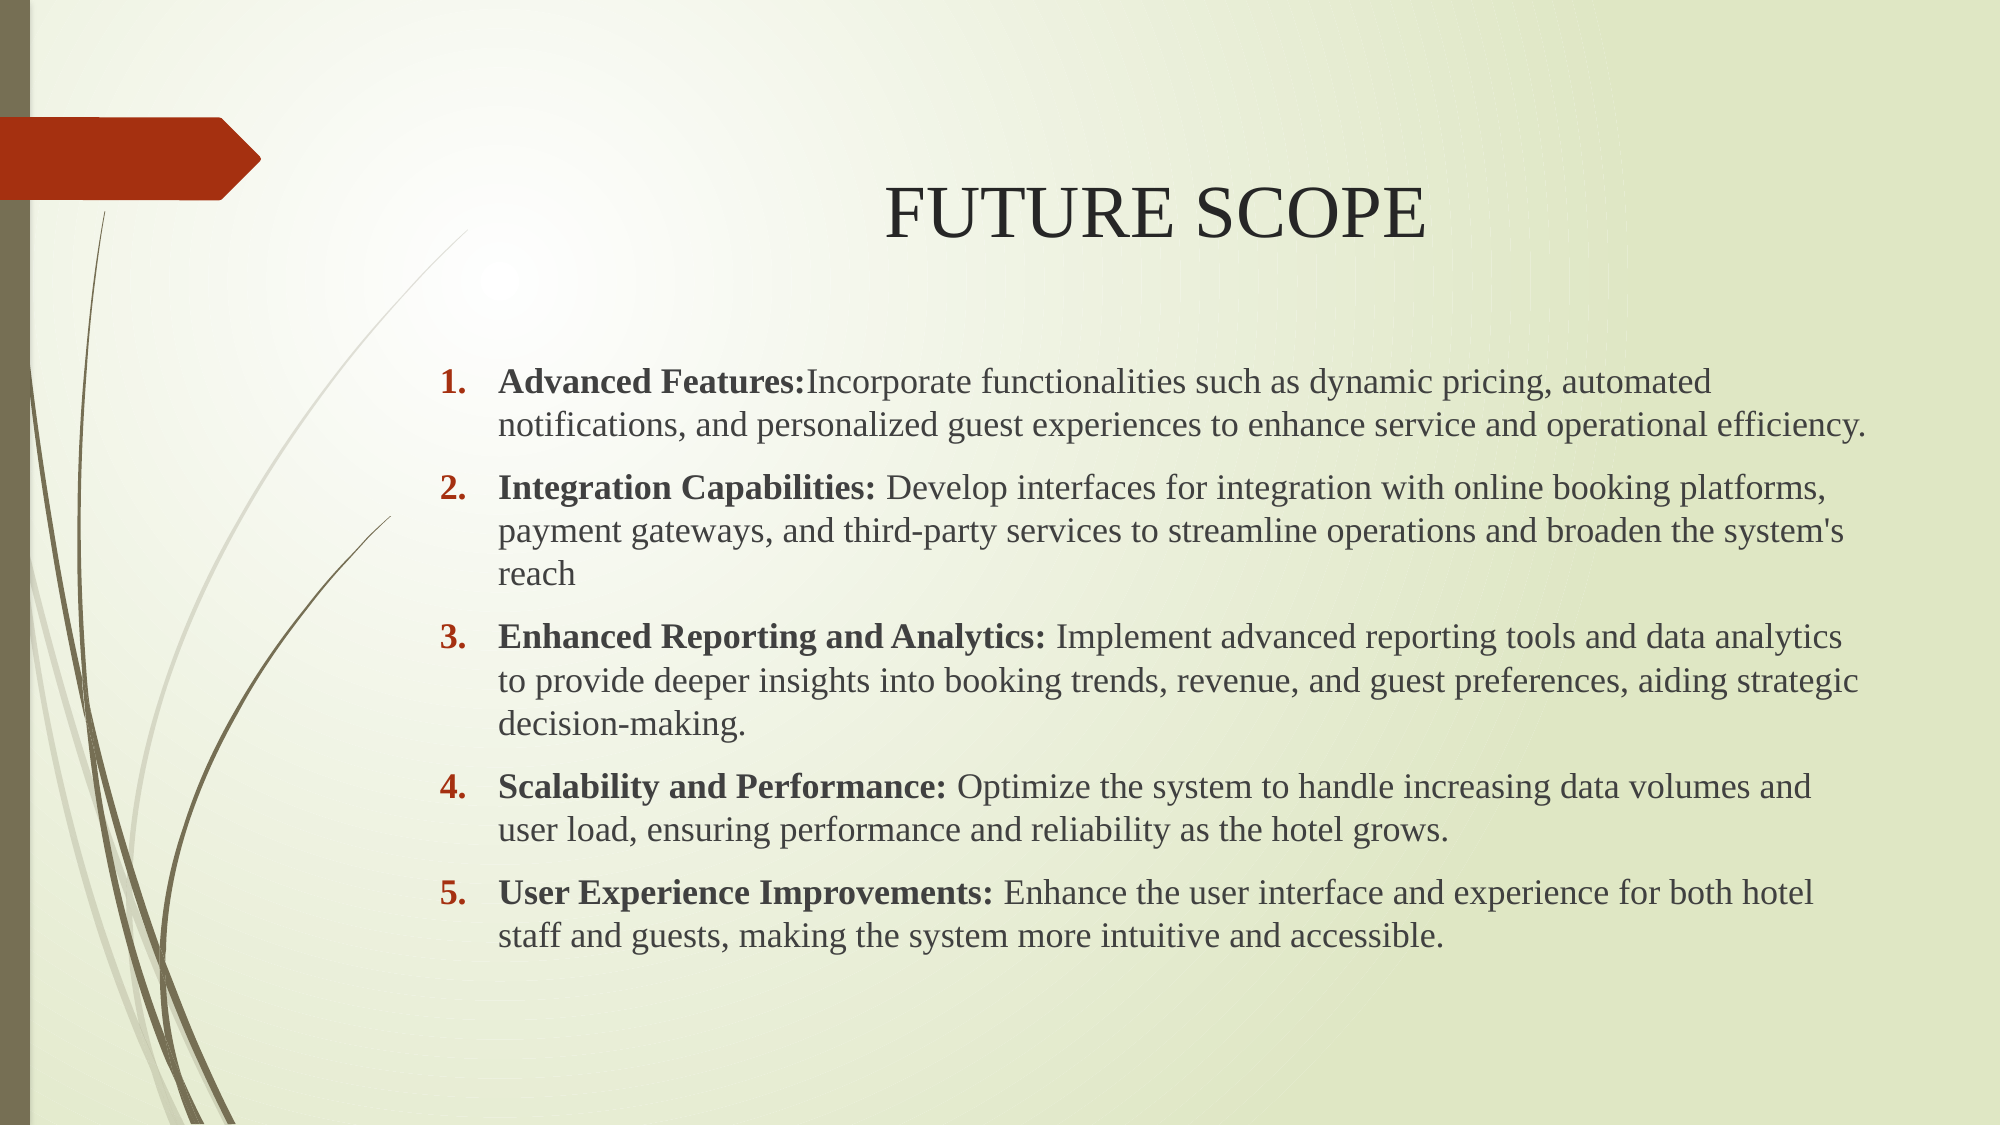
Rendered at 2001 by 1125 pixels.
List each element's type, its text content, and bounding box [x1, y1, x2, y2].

list Advanced Features:Incorporate functionalities such as dynamic pricing, automated notifications, and personalized guest experiences to enhance service and operational efficiency. Integration Capabilities: Develop interfaces for integration with online booking platforms, payment gateways, and third-party services to streamline operations and broaden the system's reach Enhanced Reporting and Analytics: Implement advanced reporting tools and data analytics to provide deeper insights into booking trends, revenue, and guest preferences, aiding strategic decision-making. Scalability and Performance: Optimize the system to handle increasing data volumes and user load, ensuring performance and reliability as the hotel grows. User Experience Improvements: Enhance the user interface and experience for both hotel staff and guests, making the system more intuitive and accessible. [424, 350, 1888, 970]
title FUTURE SCOPE [425, 155, 1888, 313]
